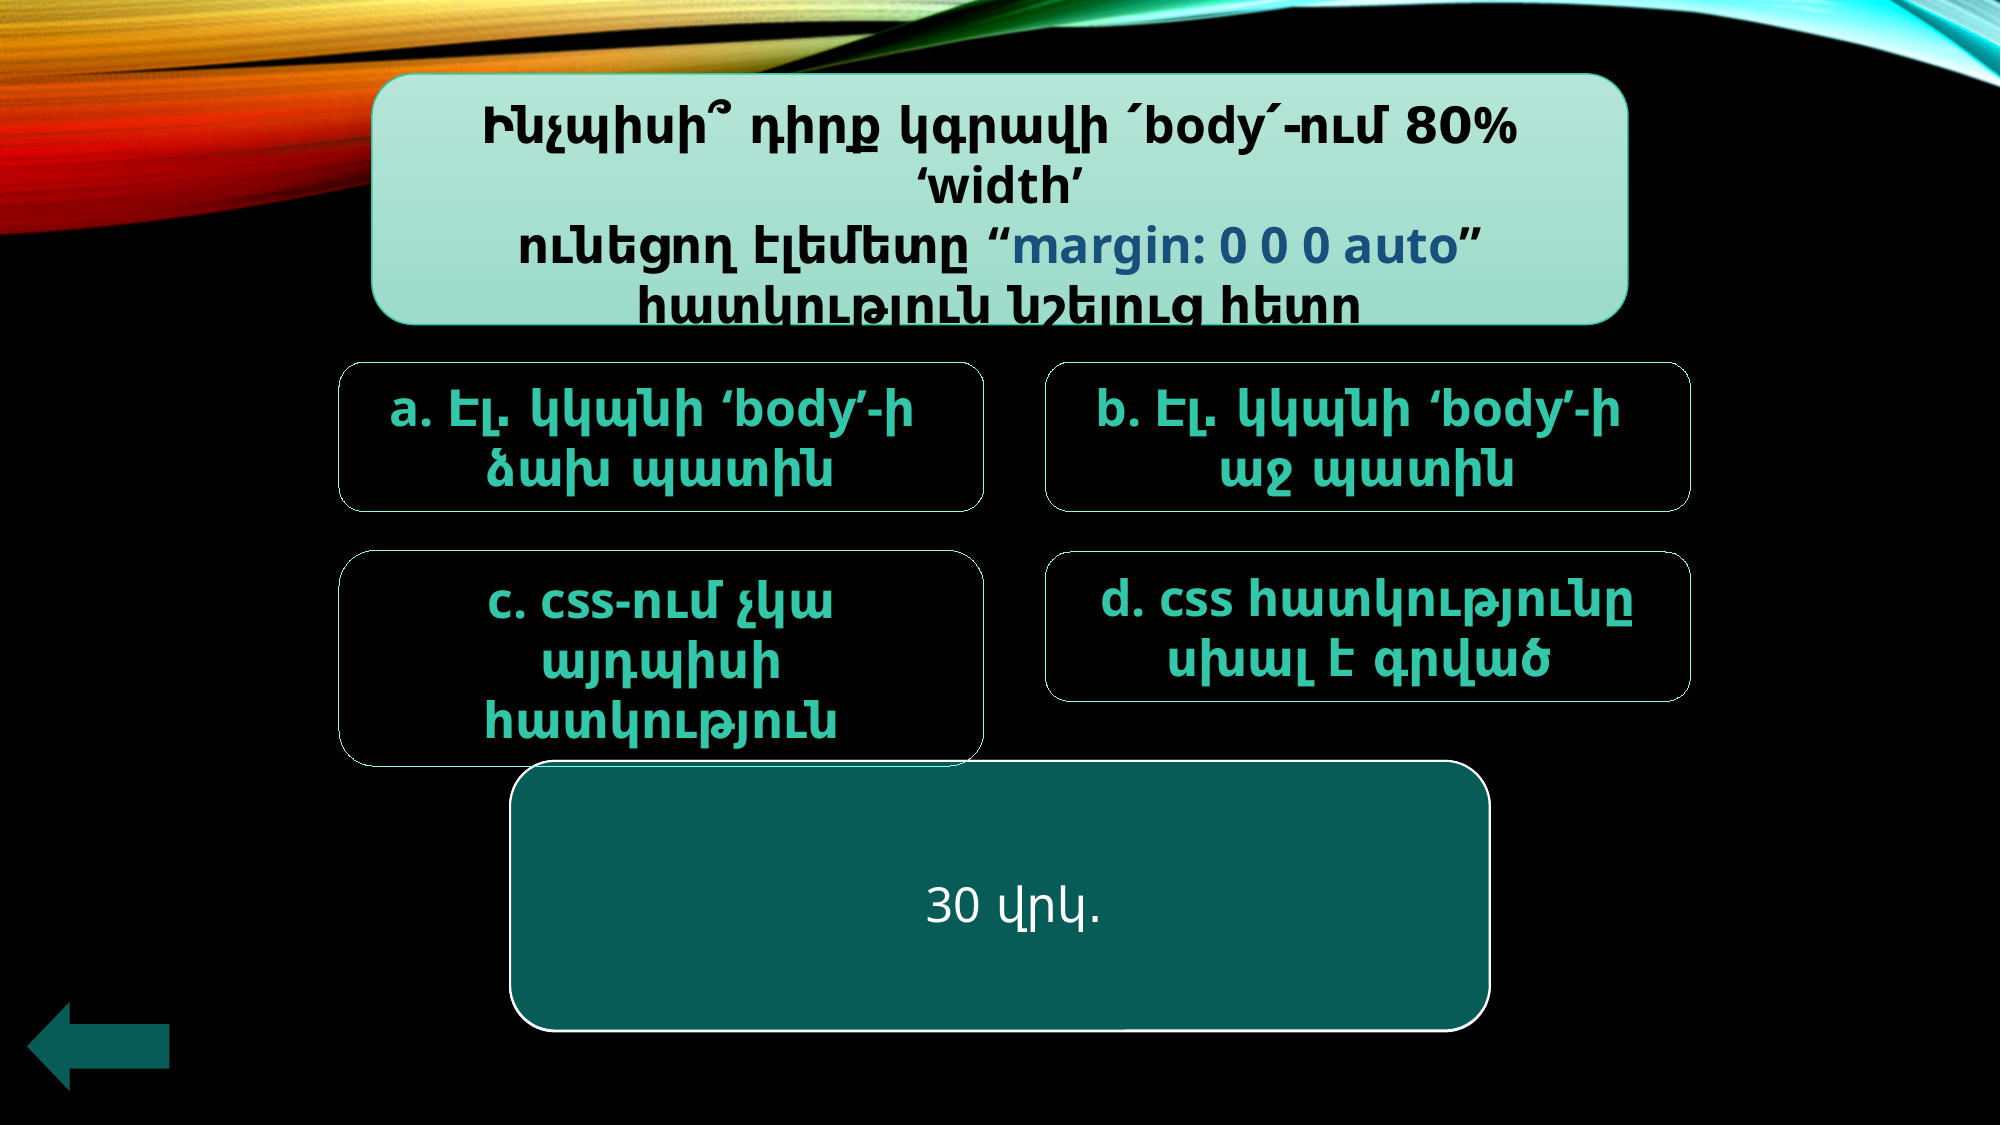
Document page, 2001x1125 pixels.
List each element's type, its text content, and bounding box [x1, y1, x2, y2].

text_box c. css-ում չկա այդպիսի հատկություն [338, 550, 984, 767]
text_box 30 վրկ․ [509, 759, 1491, 1032]
text_box Ինչպիսի՞ դիրք կգրավի ՛body՛-ում 80% ‘width’ ունեցող էլեմետը “margin: 0 0 0 auto” հատկություն նշելուց հետո [371, 72, 1629, 326]
text_box d. css հատկությունը սխալ է գրված [1045, 551, 1691, 702]
text_box b. Էլ․ կկպնի ‘body’-ի աջ պատին [1045, 362, 1691, 512]
text_box a. Էլ․ կկպնի ‘body’-ի ձախ պատին [338, 362, 984, 512]
picture [0, 0, 2000, 237]
text_box [26, 1001, 171, 1092]
